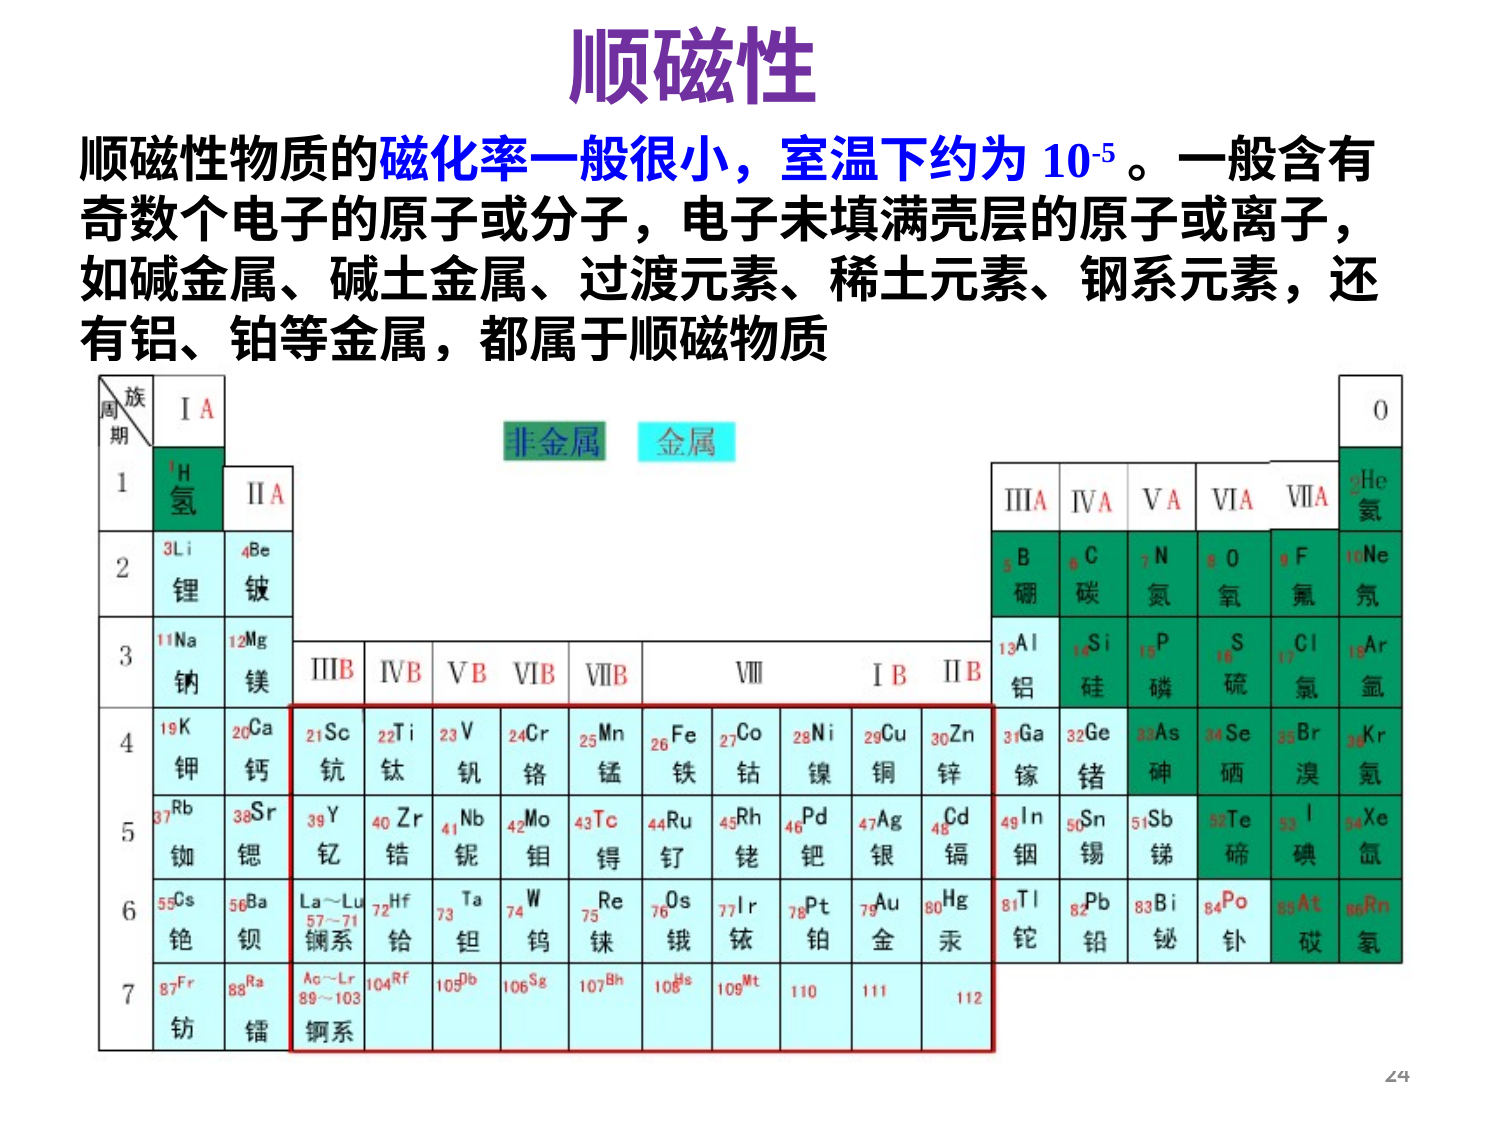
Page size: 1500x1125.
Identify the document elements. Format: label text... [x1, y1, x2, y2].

text_box 顺磁性物质的磁化率一般很小，室温下约为10-5。一般含有奇数个电子的原子或分子，电子未填满壳层的原子或离子，如碱金属、碱土金属、过渡元素、稀土元素、钢系元素，还有铝、铂等金属，都属于顺磁物质 [64, 119, 1436, 375]
picture [88, 361, 1412, 1071]
text_box 顺磁性 [554, 7, 946, 119]
slide_number 24 [1074, 1042, 1425, 1103]
